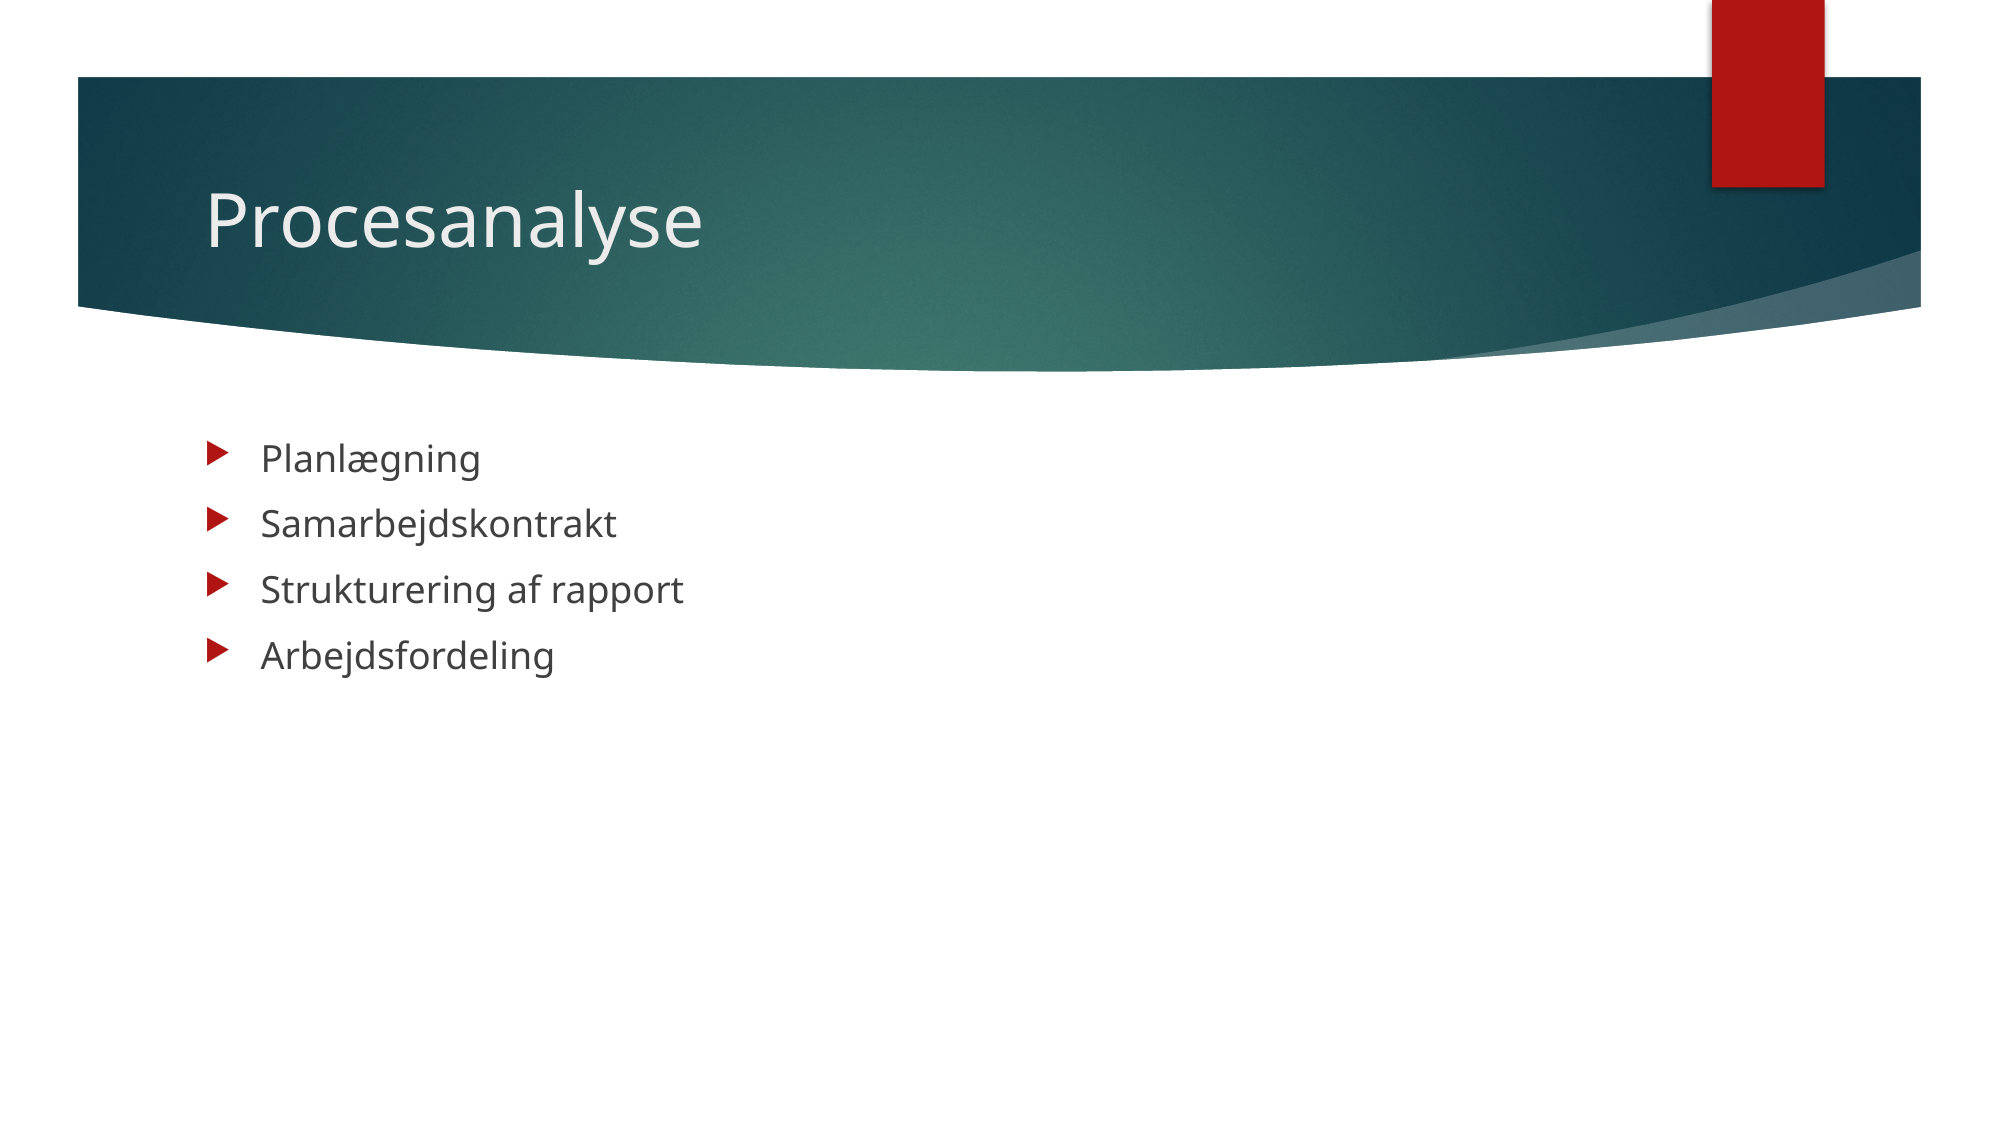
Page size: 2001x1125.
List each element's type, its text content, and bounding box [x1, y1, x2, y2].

title Procesanalyse [189, 159, 1638, 276]
list Planlægning Samarbejdskontrakt Strukturering af rapport Arbejdsfordeling [189, 427, 1638, 988]
